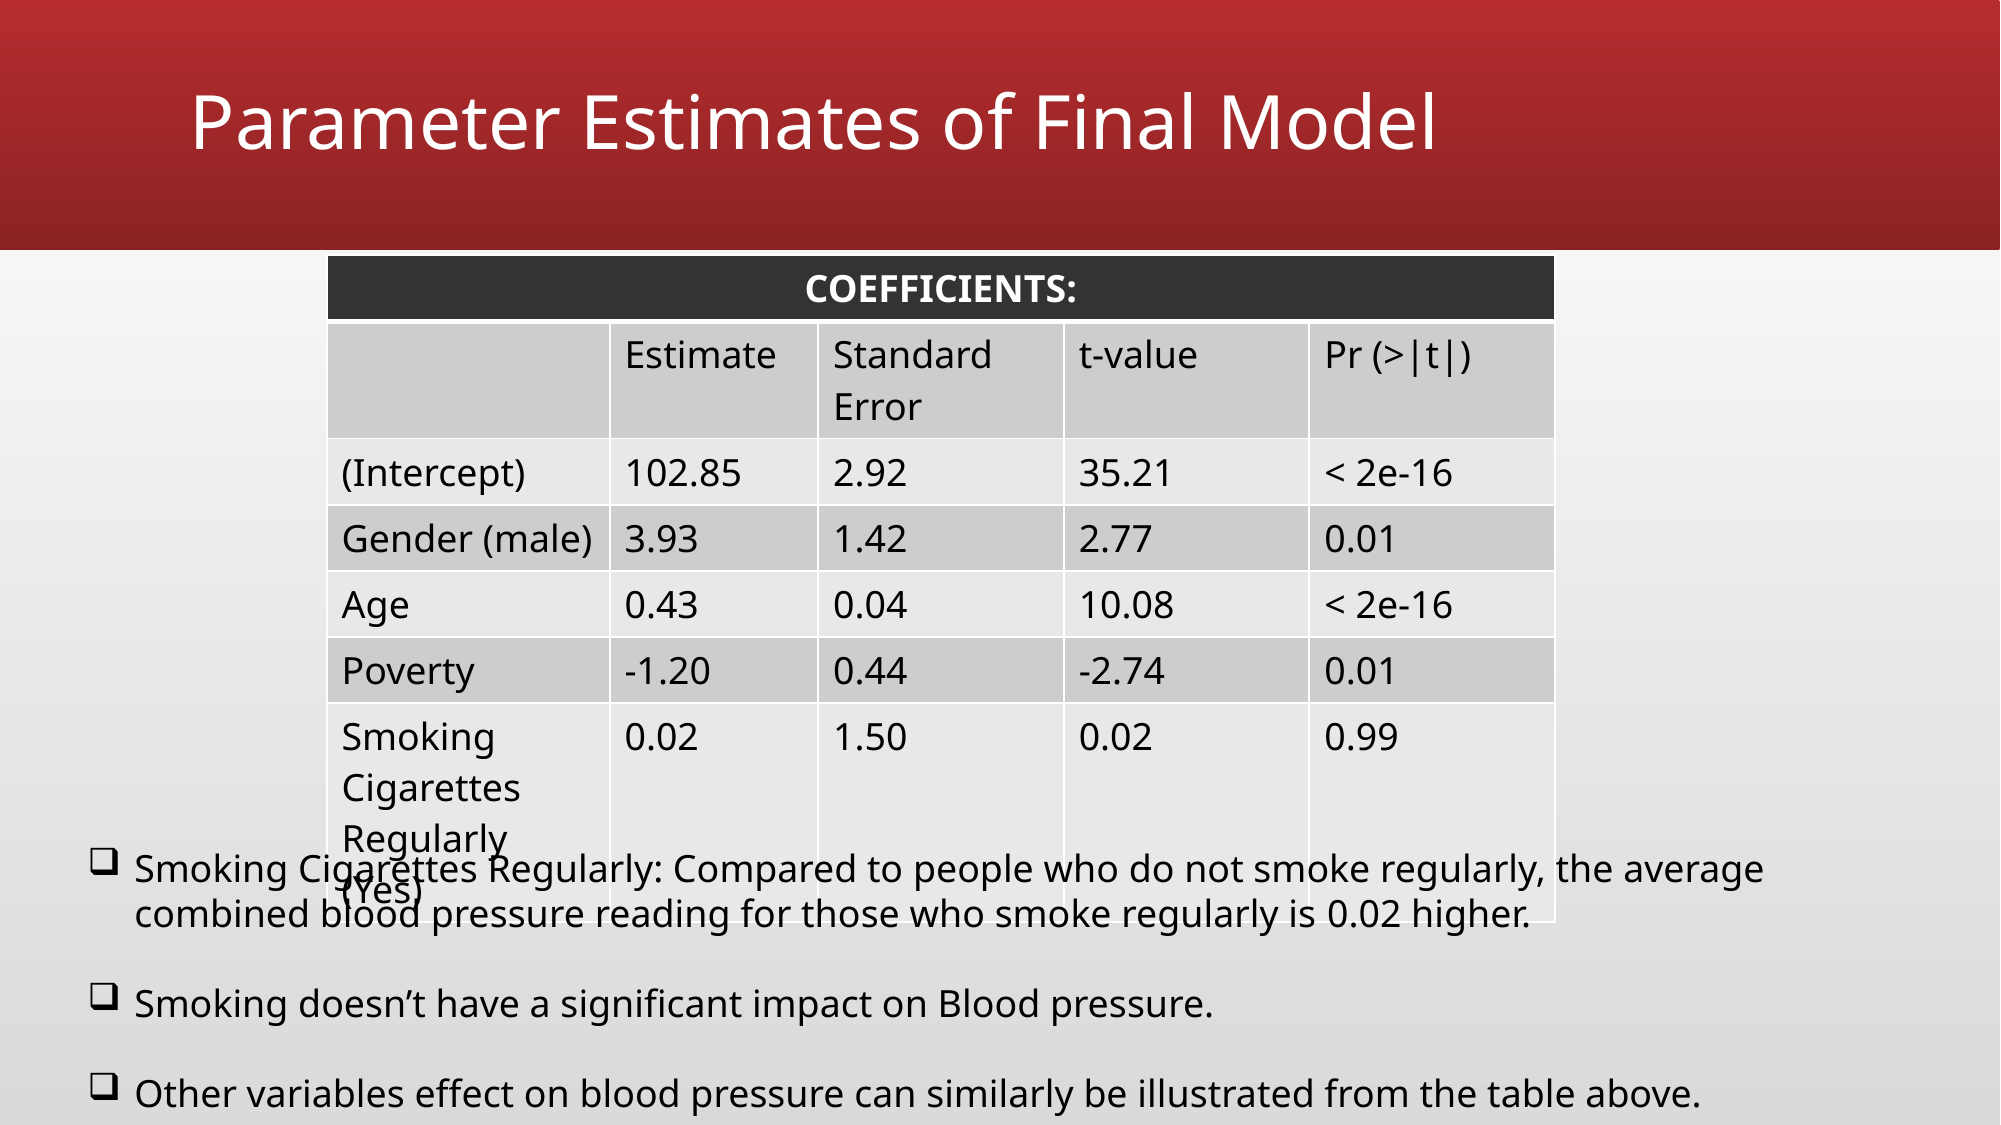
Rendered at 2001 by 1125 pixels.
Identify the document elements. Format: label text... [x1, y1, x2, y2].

table_cell 1.50 [819, 704, 1063, 837]
table_cell 0.01 [1310, 638, 1554, 702]
table_cell 3.93 [611, 506, 817, 570]
table_cell < 2e-16 [1310, 572, 1554, 636]
table_cell Estimate [611, 324, 817, 438]
table_cell 0.02 [611, 704, 817, 837]
table_cell (Intercept) [328, 439, 609, 504]
table_cell 35.21 [1065, 439, 1308, 504]
title Parameter Estimates of Final Model [174, 16, 1825, 234]
table_cell -1.20 [611, 638, 817, 702]
text_box Smoking Cigarettes Regularly: Compared to people who do not smoke regularly, the average combined blood pressure reading for those who smoke regularly is 0.02 higher. Smoking doesn’t have a significant impact on Blood pressure. Other variables effect on blood pressure can similarly be illustrated from the table above. [72, 837, 1928, 1122]
table_header COEFFICIENTS: [328, 256, 1554, 319]
table_cell 0.02 [1065, 704, 1308, 837]
table_cell 1.42 [819, 506, 1063, 570]
table_cell 0.43 [611, 572, 817, 636]
table_cell 2.92 [819, 439, 1063, 504]
table_cell 0.44 [819, 638, 1063, 702]
table_cell 10.08 [1065, 572, 1308, 636]
table_cell 0.99 [1310, 704, 1554, 837]
table_cell Smoking Cigarettes Regularly (Yes) [328, 704, 609, 837]
table_cell 0.01 [1310, 506, 1554, 570]
table_cell < 2e-16 [1310, 439, 1554, 504]
table_cell [328, 324, 609, 438]
table_cell Poverty [328, 638, 609, 702]
table_cell 102.85 [611, 439, 817, 504]
table_cell t-value [1065, 324, 1308, 438]
table_cell 0.04 [819, 572, 1063, 636]
table_cell 2.77 [1065, 506, 1308, 570]
table_cell Standard Error [819, 324, 1063, 438]
table_cell Gender (male) [328, 506, 609, 570]
table_cell Pr (>|t|) [1310, 324, 1554, 438]
table_cell -2.74 [1065, 638, 1308, 702]
table_cell Age [328, 572, 609, 636]
